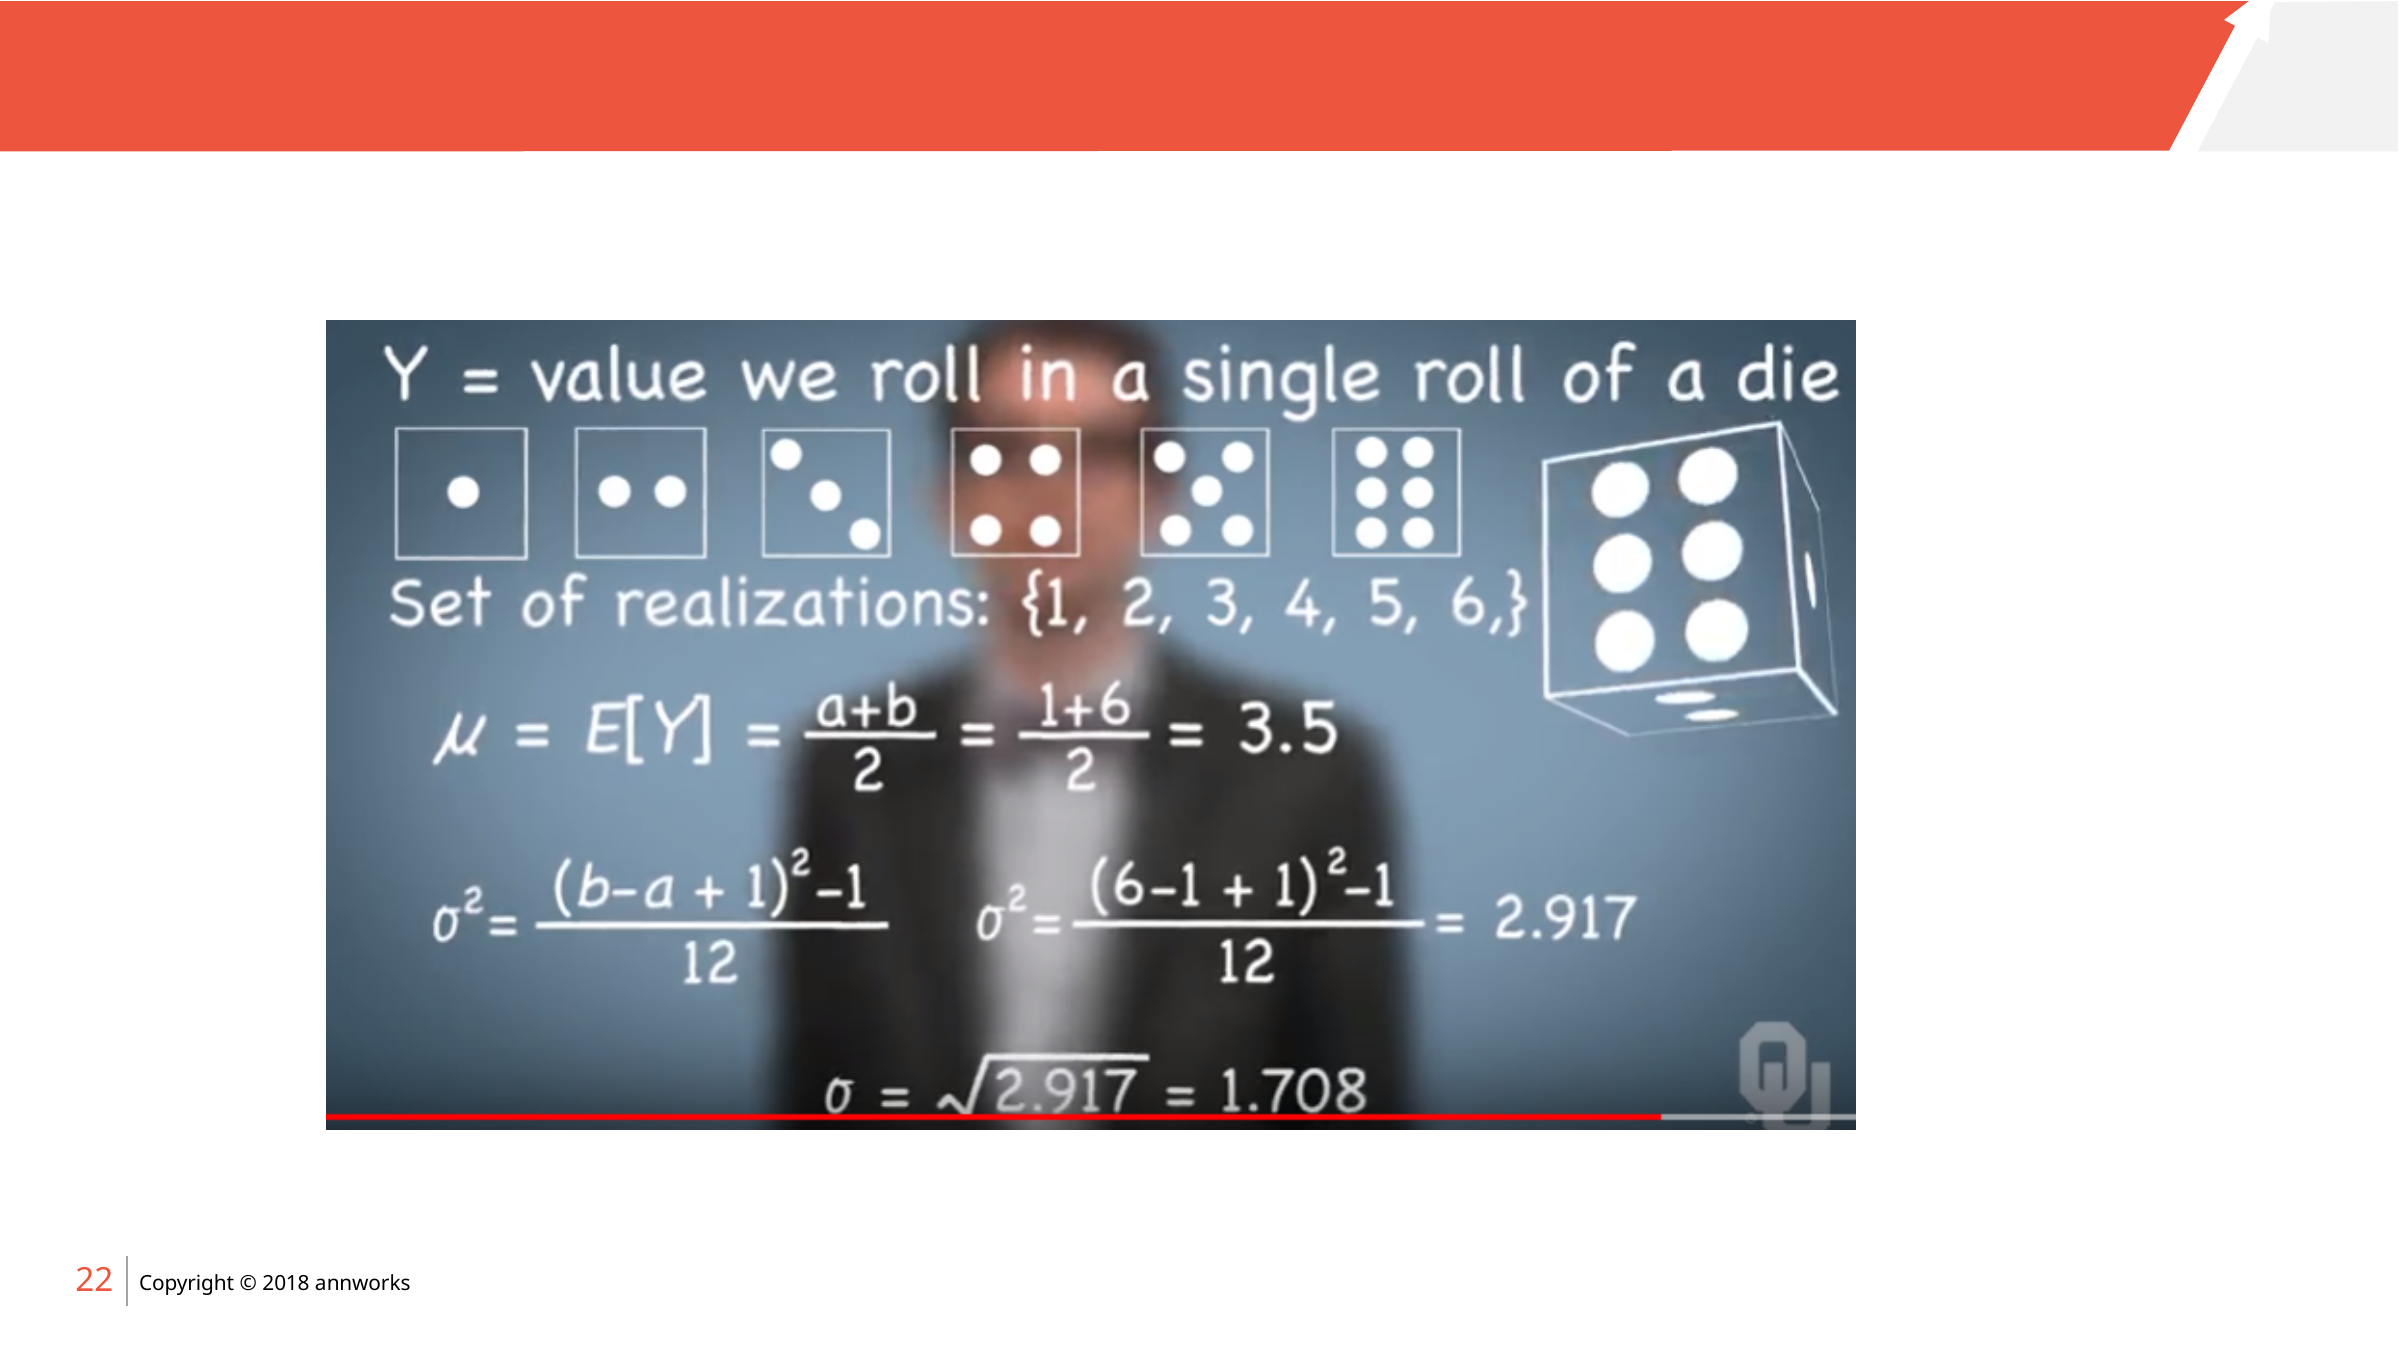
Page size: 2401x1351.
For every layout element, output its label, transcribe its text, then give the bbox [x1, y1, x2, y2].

picture [325, 320, 1856, 1131]
slide_number 22 [75, 1260, 117, 1302]
